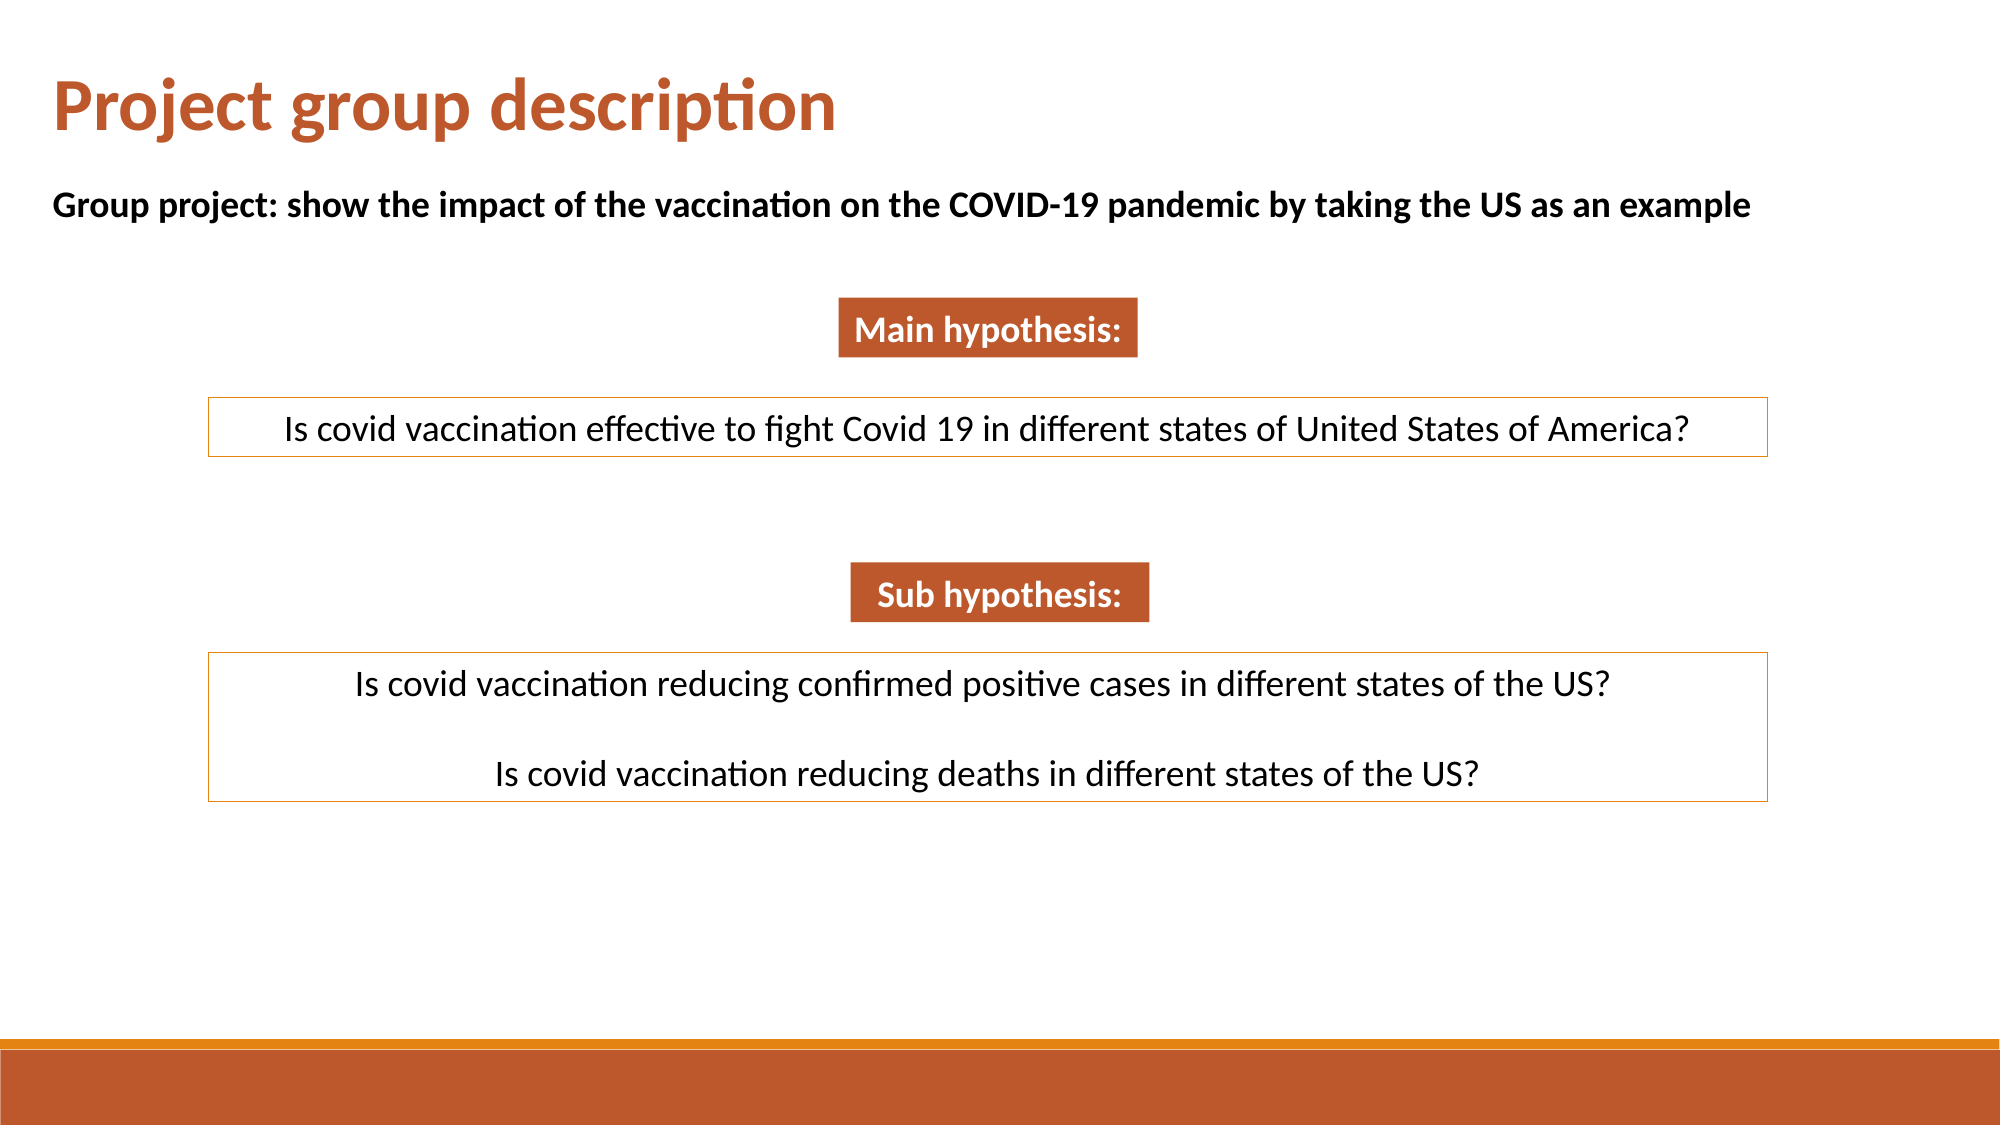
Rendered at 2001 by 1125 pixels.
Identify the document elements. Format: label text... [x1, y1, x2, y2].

text_box Group project: show the impact of the vaccination on the COVID-19 pandemic by taking the US as an example [38, 172, 1939, 233]
text_box Is covid vaccination reducing confirmed positive cases in different states of the US? Is covid vaccination reducing deaths in different states of the US? [208, 652, 1768, 802]
text_box Is covid vaccination effective to fight Covid 19 in different states of United States of America? [208, 397, 1768, 457]
text_box Project group description [38, 47, 1939, 153]
text_box Sub hypothesis: [850, 562, 1150, 623]
text_box Main hypothesis: [838, 297, 1138, 358]
